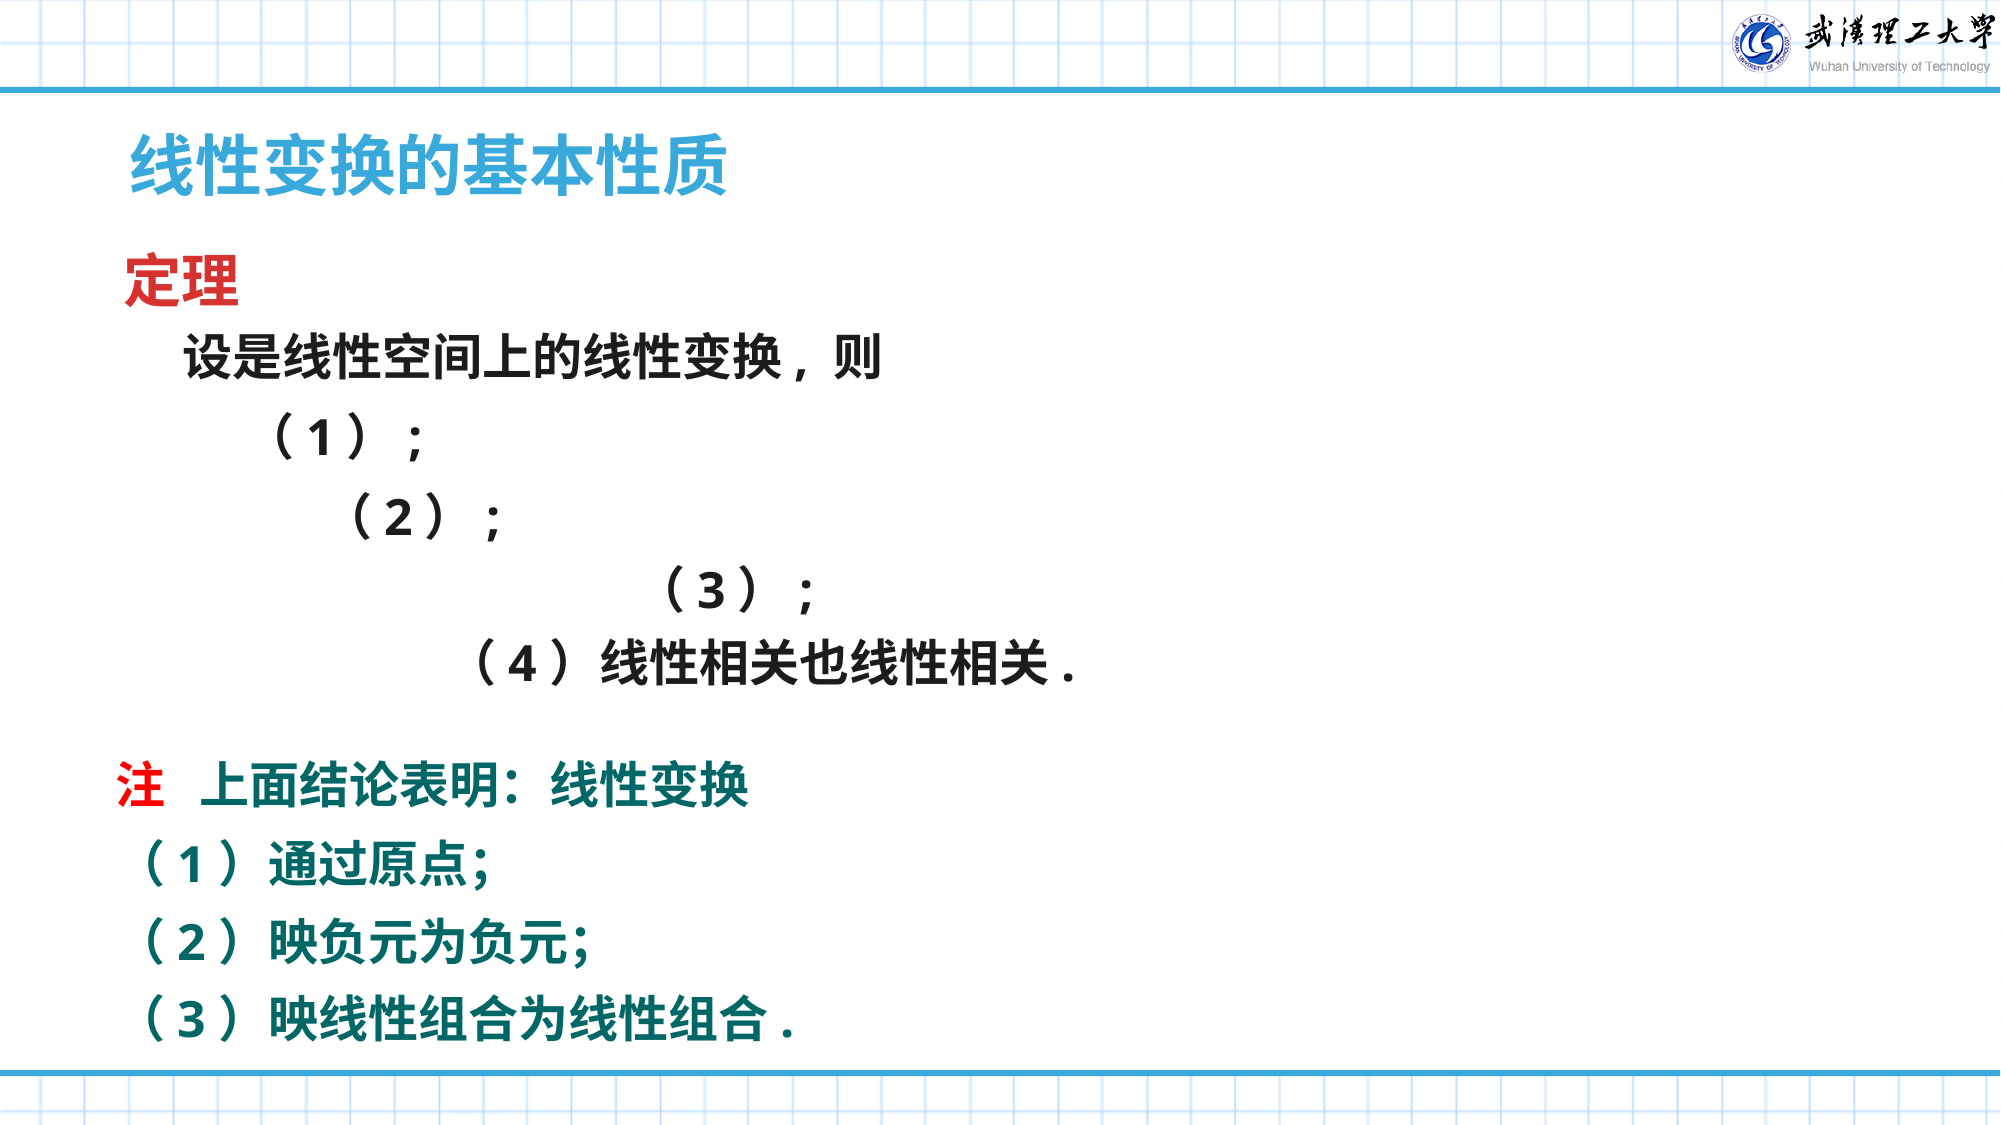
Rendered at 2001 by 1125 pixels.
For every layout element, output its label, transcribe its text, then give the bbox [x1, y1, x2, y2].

picture [0, 0, 2001, 87]
text_box 注 上面结论表明：线性变换 （1）通过原点； （2）映负元为负元； （3）映线性组合为线性组合. [100, 746, 809, 1056]
list 线性变换的基本性质 [114, 94, 1162, 213]
picture [0, 1077, 2001, 1125]
